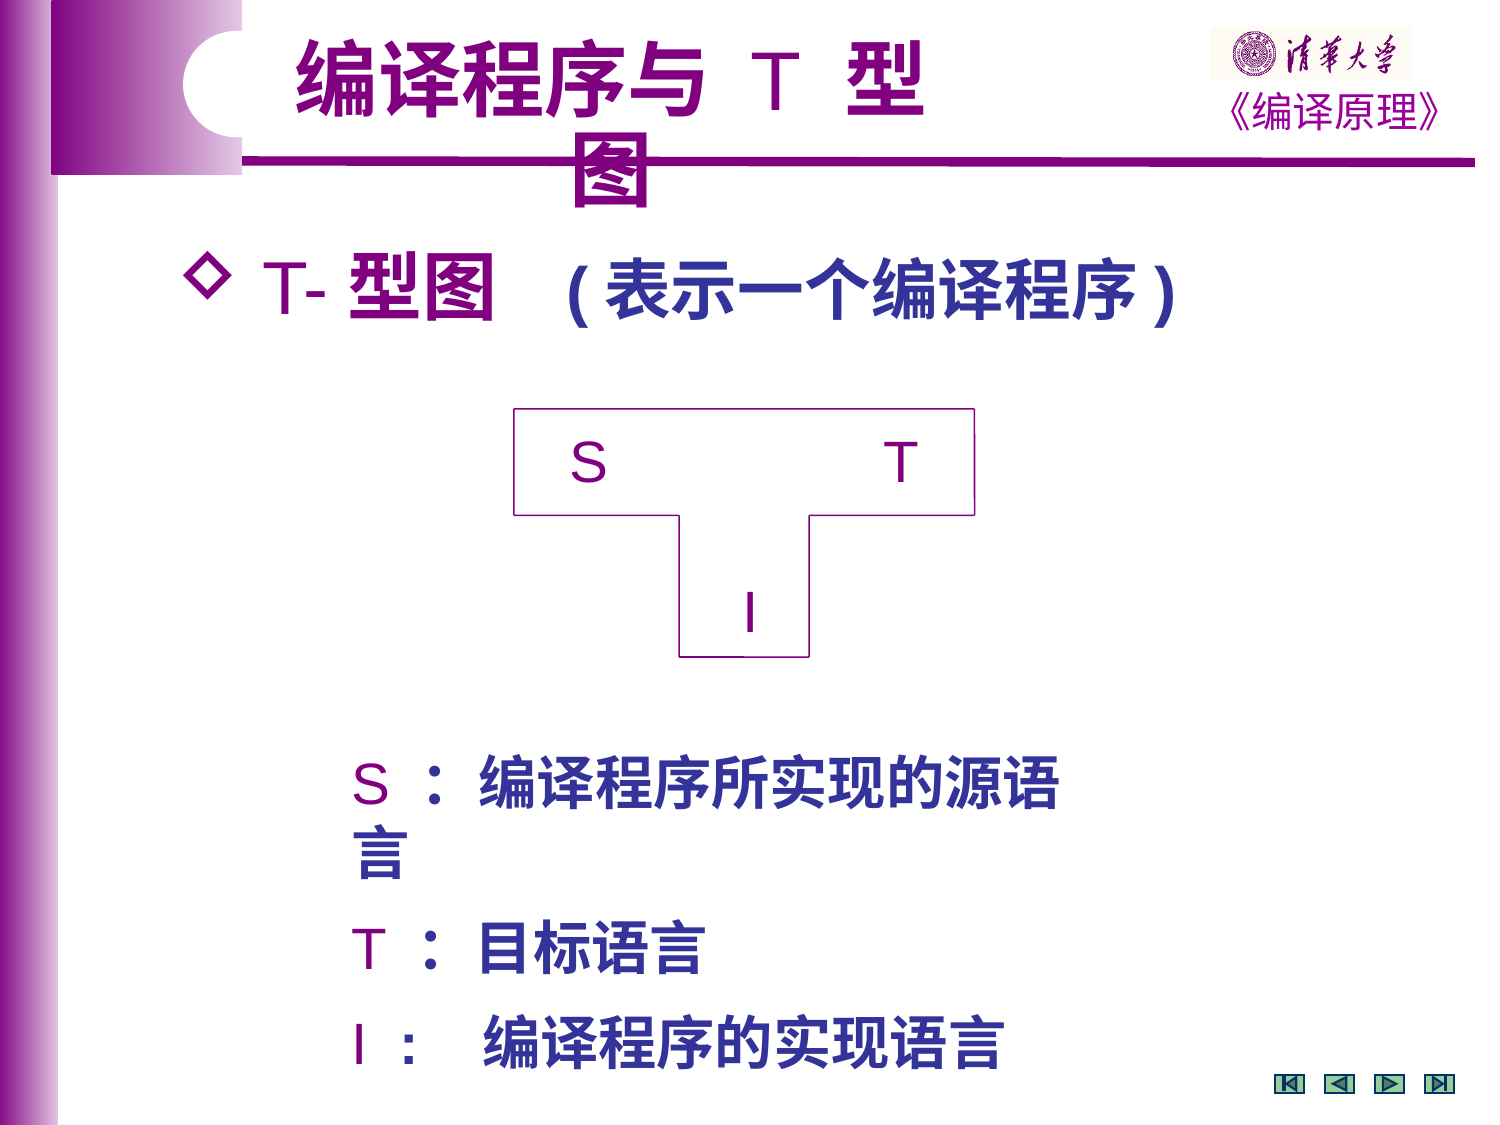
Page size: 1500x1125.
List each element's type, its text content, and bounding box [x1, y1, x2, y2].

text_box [513, 408, 975, 658]
text_box [1424, 1074, 1455, 1093]
text_box [1324, 1074, 1355, 1093]
text_box [1274, 1074, 1305, 1093]
text_box 编译程序与 T 型图 [248, 30, 975, 226]
text_box T-型图 (表示一个编译程序) [159, 231, 1353, 337]
picture [1210, 26, 1412, 79]
text_box S ：编译程序所实现的源语言 T ：目标语言 I : 编译程序的实现语言 [336, 738, 1129, 1084]
text_box [1374, 1074, 1405, 1093]
